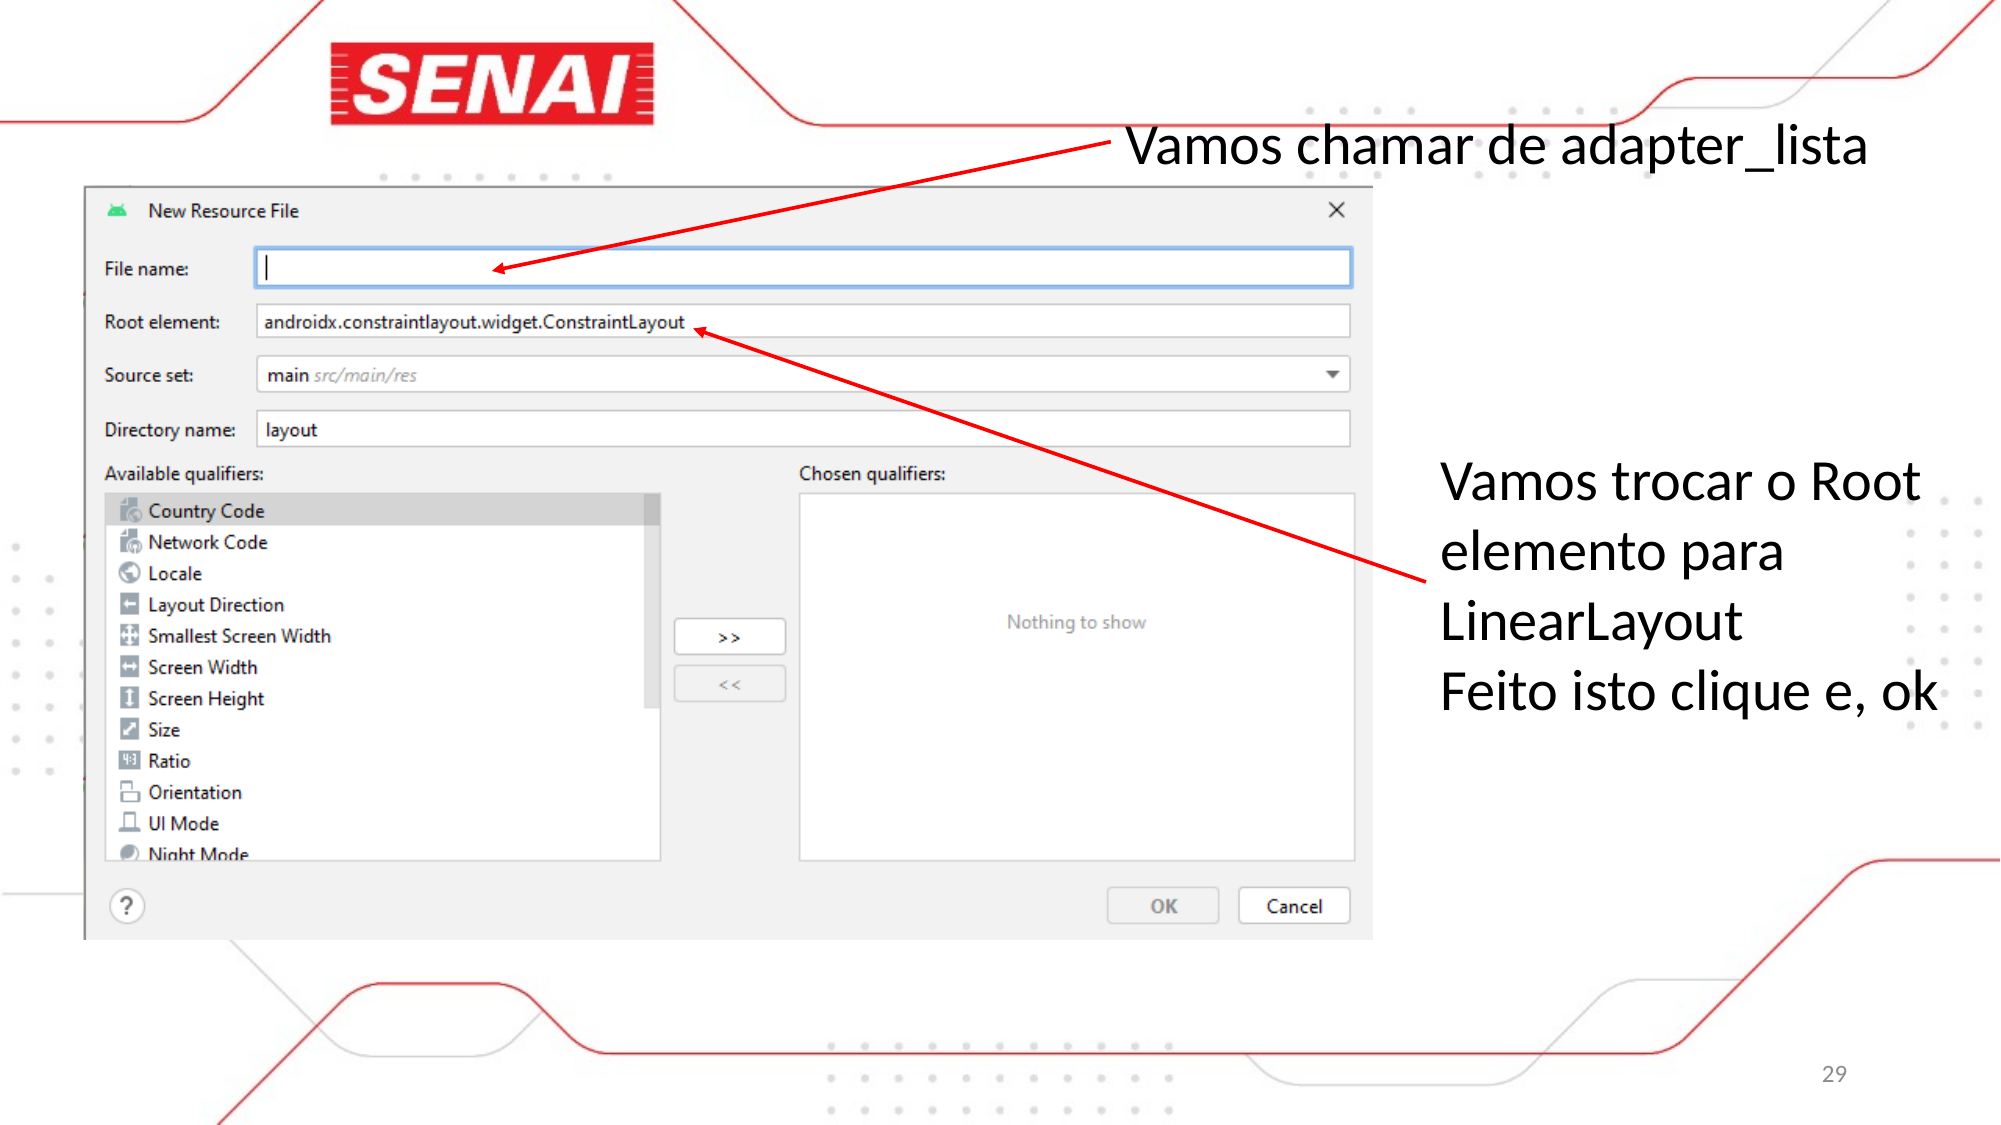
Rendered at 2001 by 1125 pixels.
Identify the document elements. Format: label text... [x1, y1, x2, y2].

text_box Vamos chamar de adapter_lista [1110, 99, 1977, 185]
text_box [491, 142, 1111, 271]
picture [0, 0, 2001, 1125]
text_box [692, 328, 1426, 619]
text_box Vamos trocar o Root elemento para LinearLayout Feito isto clique e, ok [1425, 434, 1954, 730]
slide_number 29 [1412, 1042, 1863, 1103]
